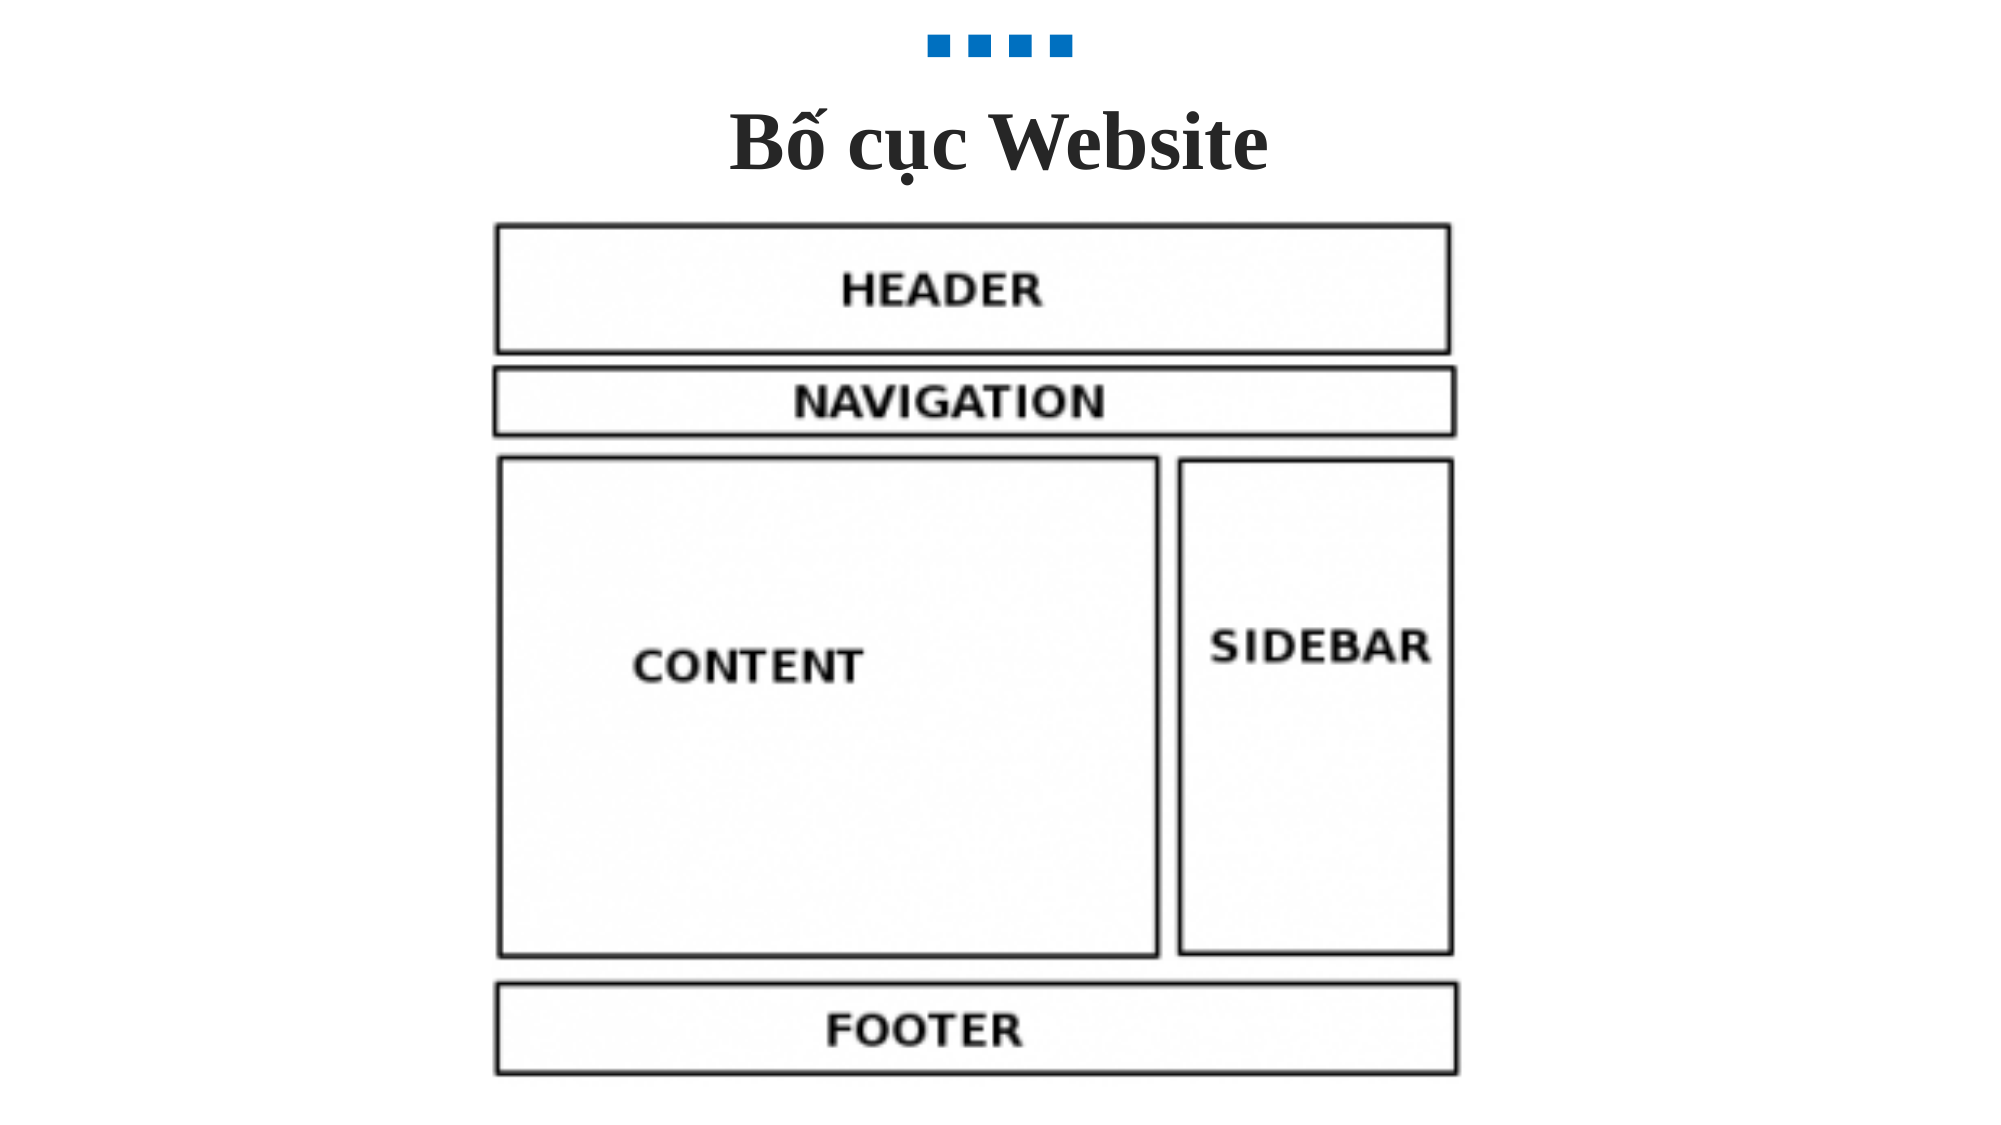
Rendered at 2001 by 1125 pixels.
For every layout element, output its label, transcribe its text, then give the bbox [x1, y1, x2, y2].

list Bố cục Website [50, 83, 1950, 203]
picture [491, 217, 1465, 1087]
